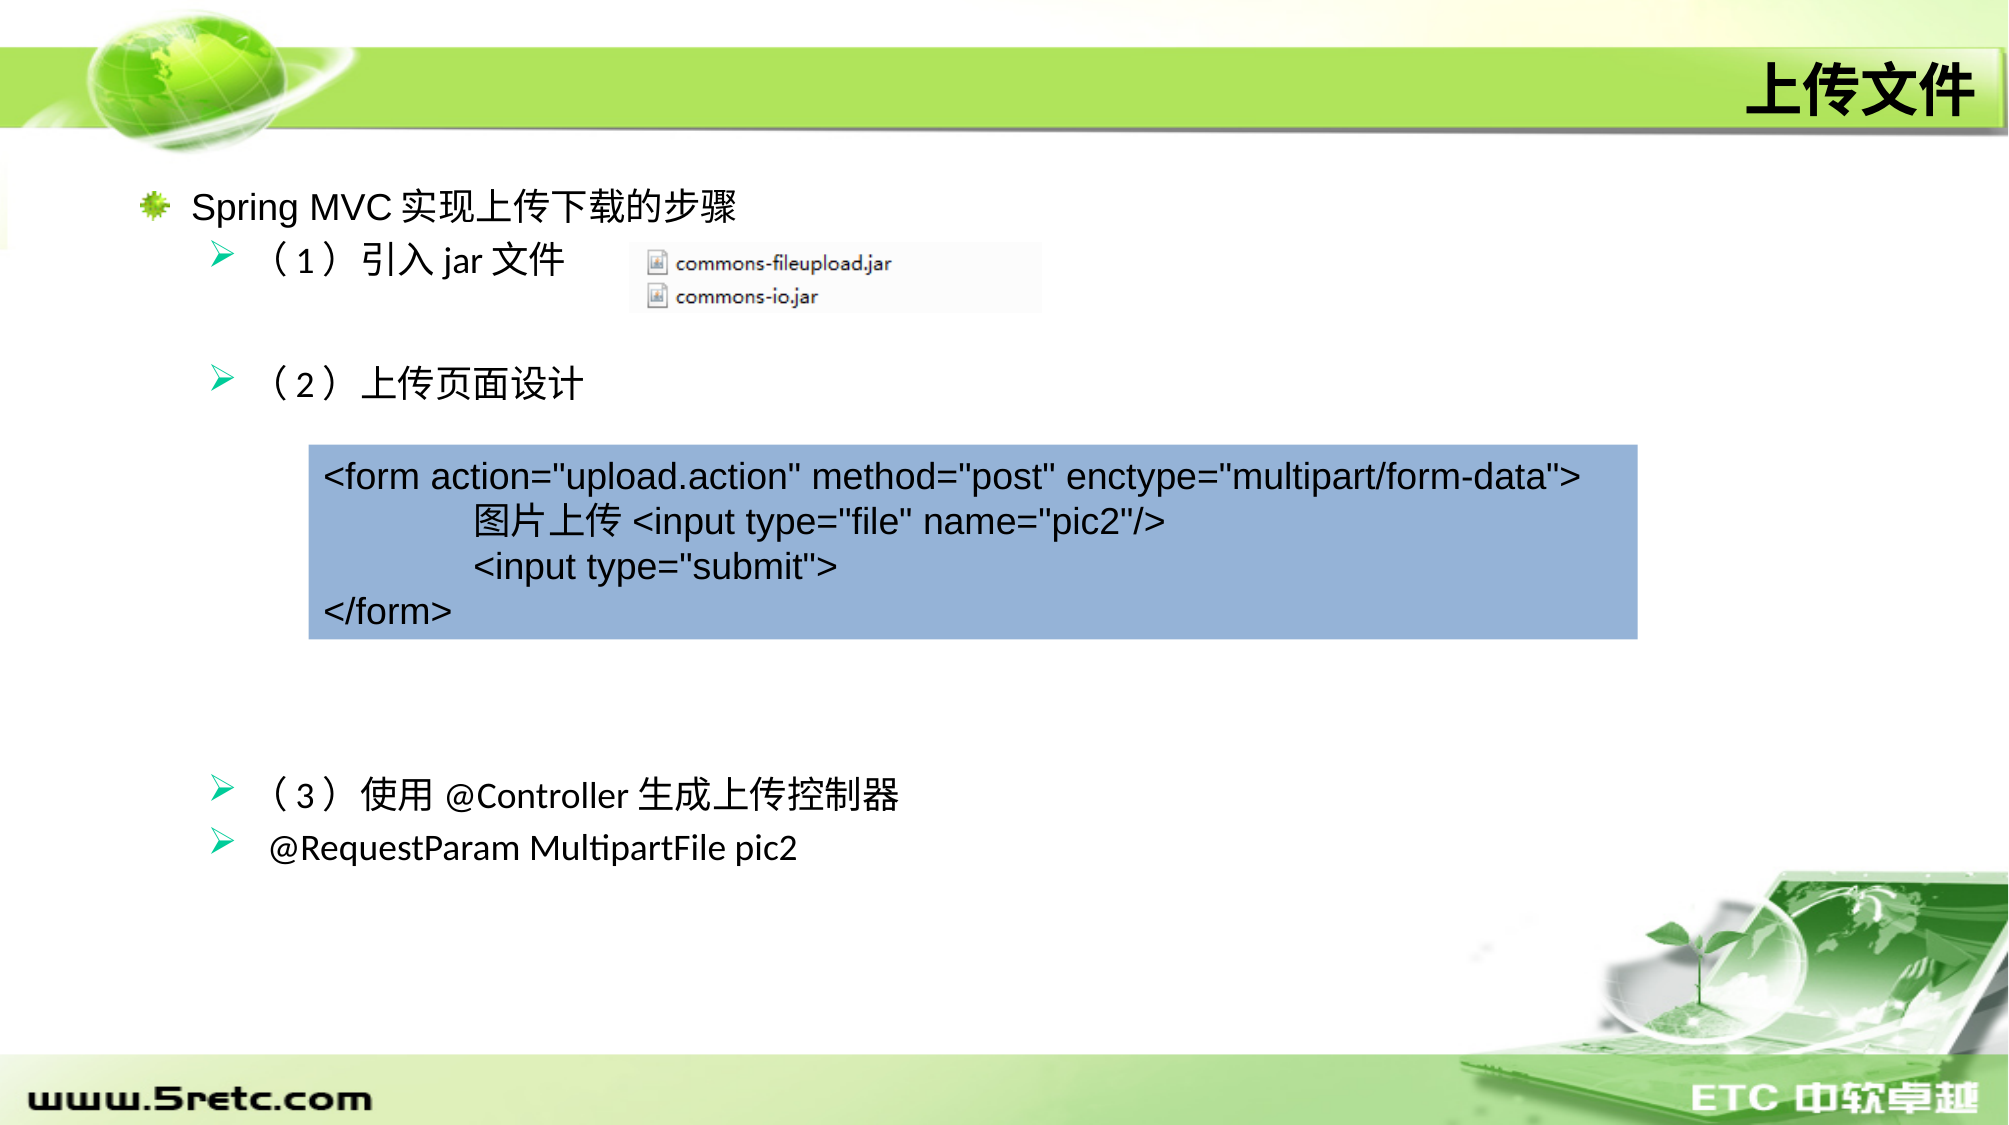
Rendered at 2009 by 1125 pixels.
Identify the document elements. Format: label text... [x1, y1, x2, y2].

list Spring MVC实现上传下载的步骤 （1）引入jar文件 （2）上传页面设计 （3）使用@Controller生成上传控制器 @RequestParam MultipartFile pic2 [125, 175, 1933, 880]
title 上传文件 [962, 46, 1993, 130]
text_box <form action="upload.action" method="post" enctype="multipart/form-data"> 图片上传<input type="file" name="pic2"/> <input type="submit"> </form> [308, 444, 1638, 640]
picture [0, 0, 2009, 1125]
